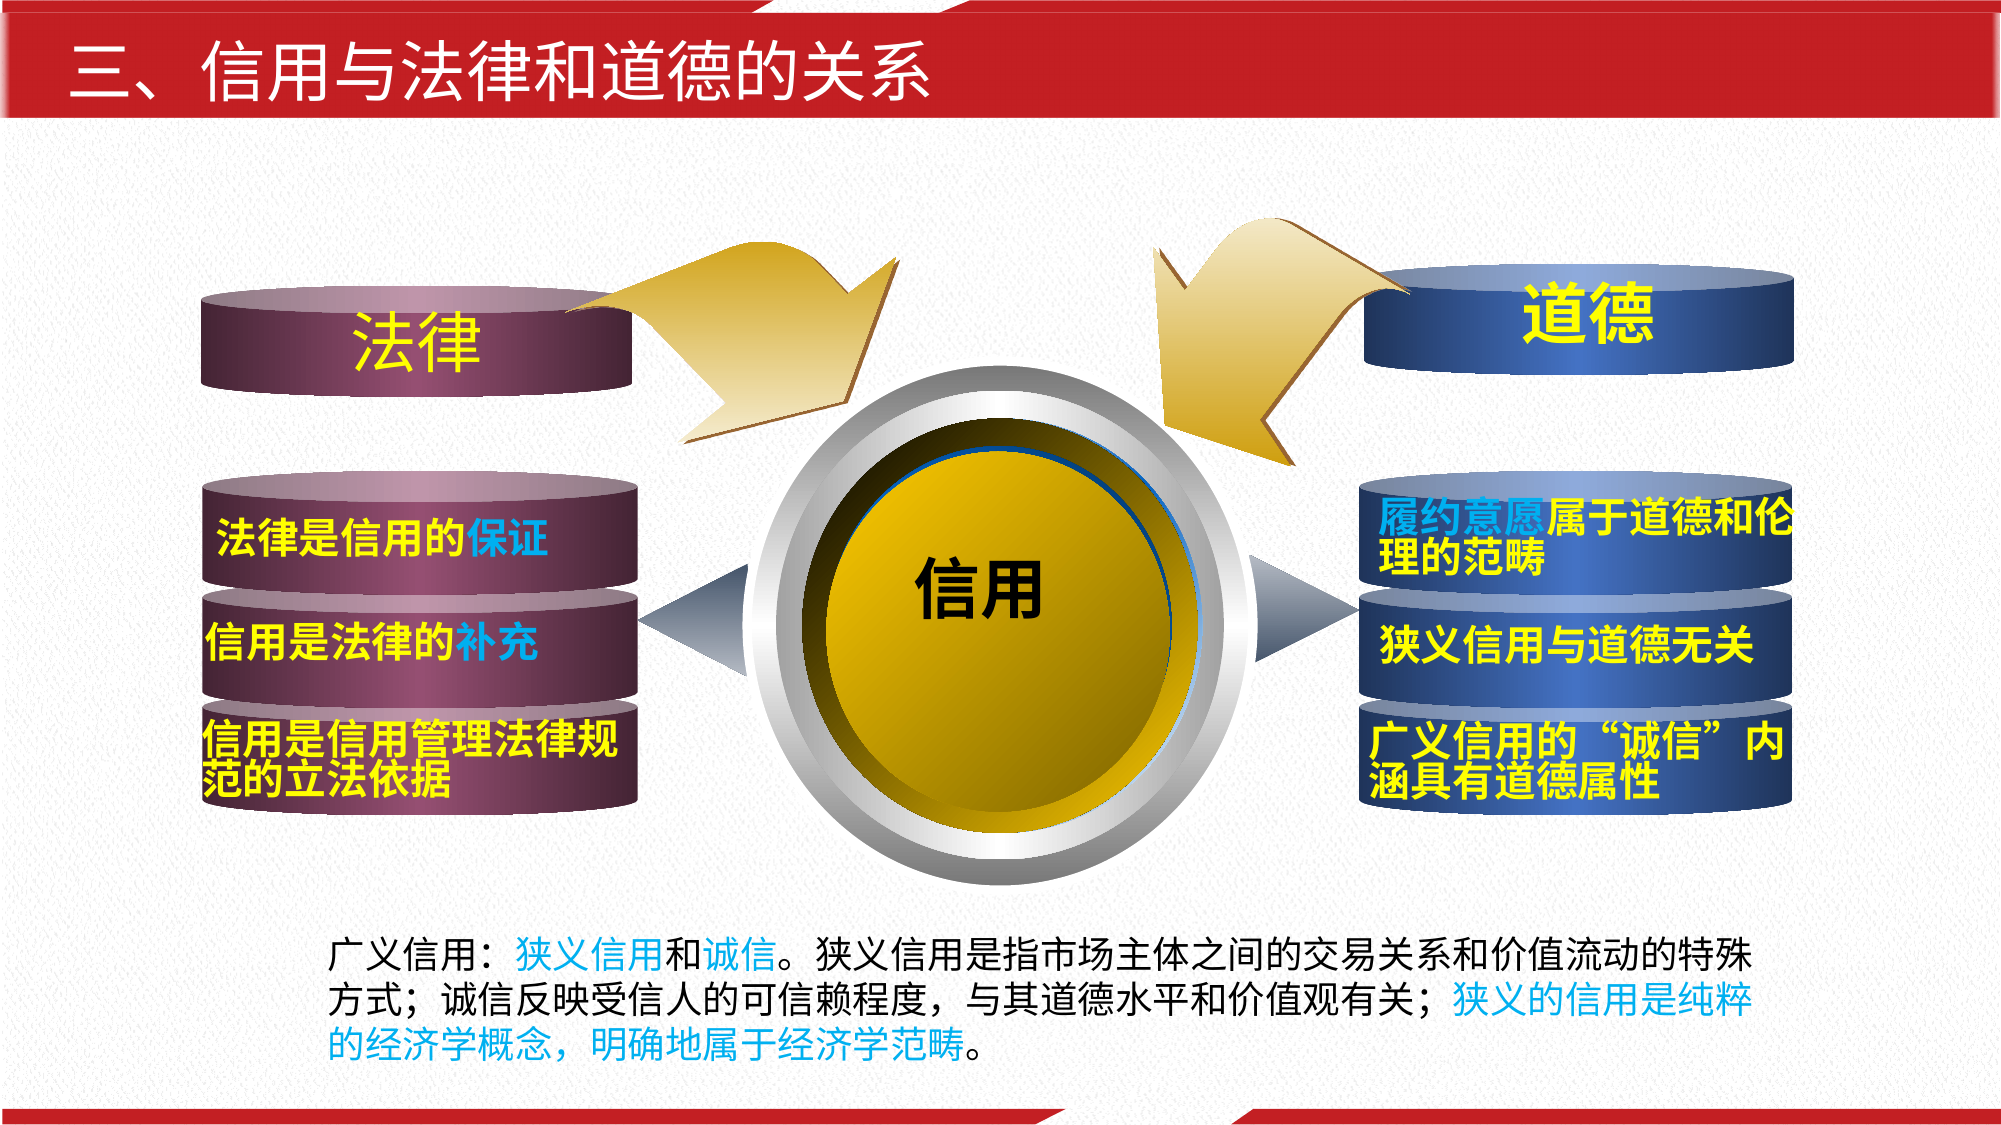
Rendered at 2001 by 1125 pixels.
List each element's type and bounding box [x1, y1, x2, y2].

picture [0, 0, 2001, 118]
text_box [2, 0, 2000, 12]
text_box [186, 219, 1846, 891]
text_box [2, 118, 2000, 1125]
